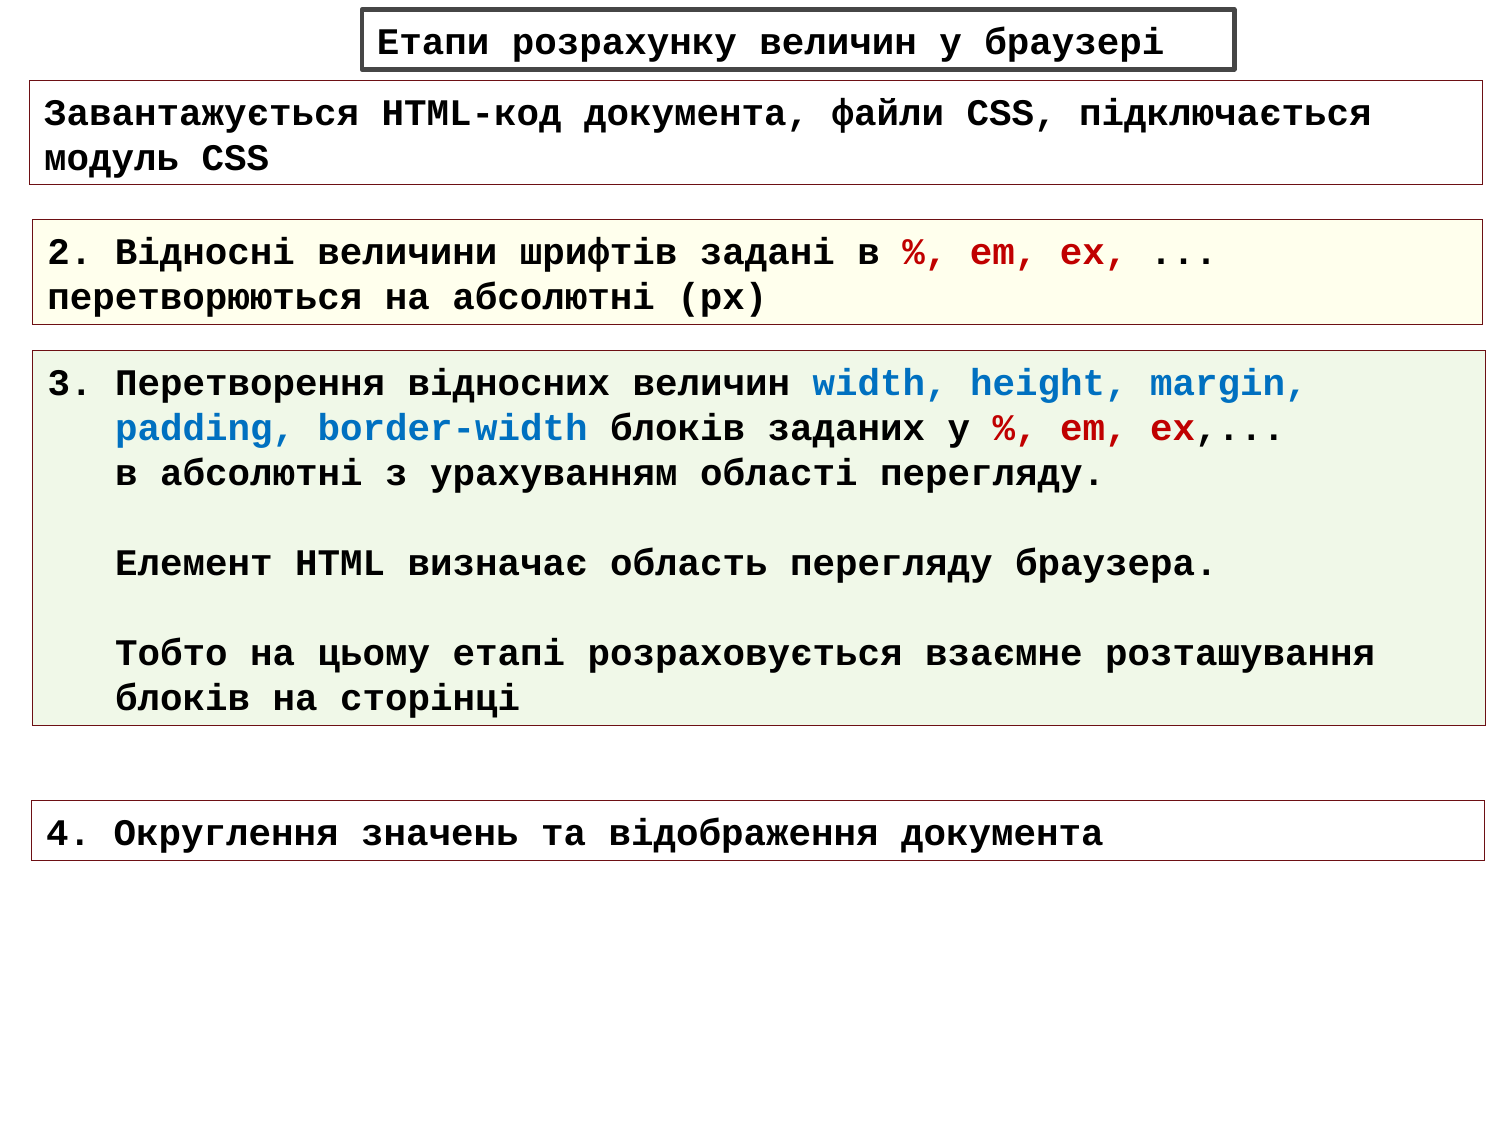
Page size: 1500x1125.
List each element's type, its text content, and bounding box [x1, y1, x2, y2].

text_box 3. Перетворення відносних величин width, height, margin, padding, border-width блоків заданих у %, em, ex,... в абсолютні з урахуванням області перегляду. Елемент HTML визначає область перегляду браузера. Тобто на цьому етапі розраховується взаємне розташування блоків на сторінці [32, 350, 1486, 726]
text_box Етапи розрахунку величин у браузері [361, 9, 1235, 70]
text_box Завантажується HTML-код документа, файли CSS, підключається модуль CSS [29, 80, 1483, 185]
text_box 4. Округлення значень та відображення документа [31, 800, 1485, 861]
text_box 2. Відносні величини шрифтів задані в %, em, ex, ... перетворюються на абсолютні (px) [32, 219, 1483, 325]
